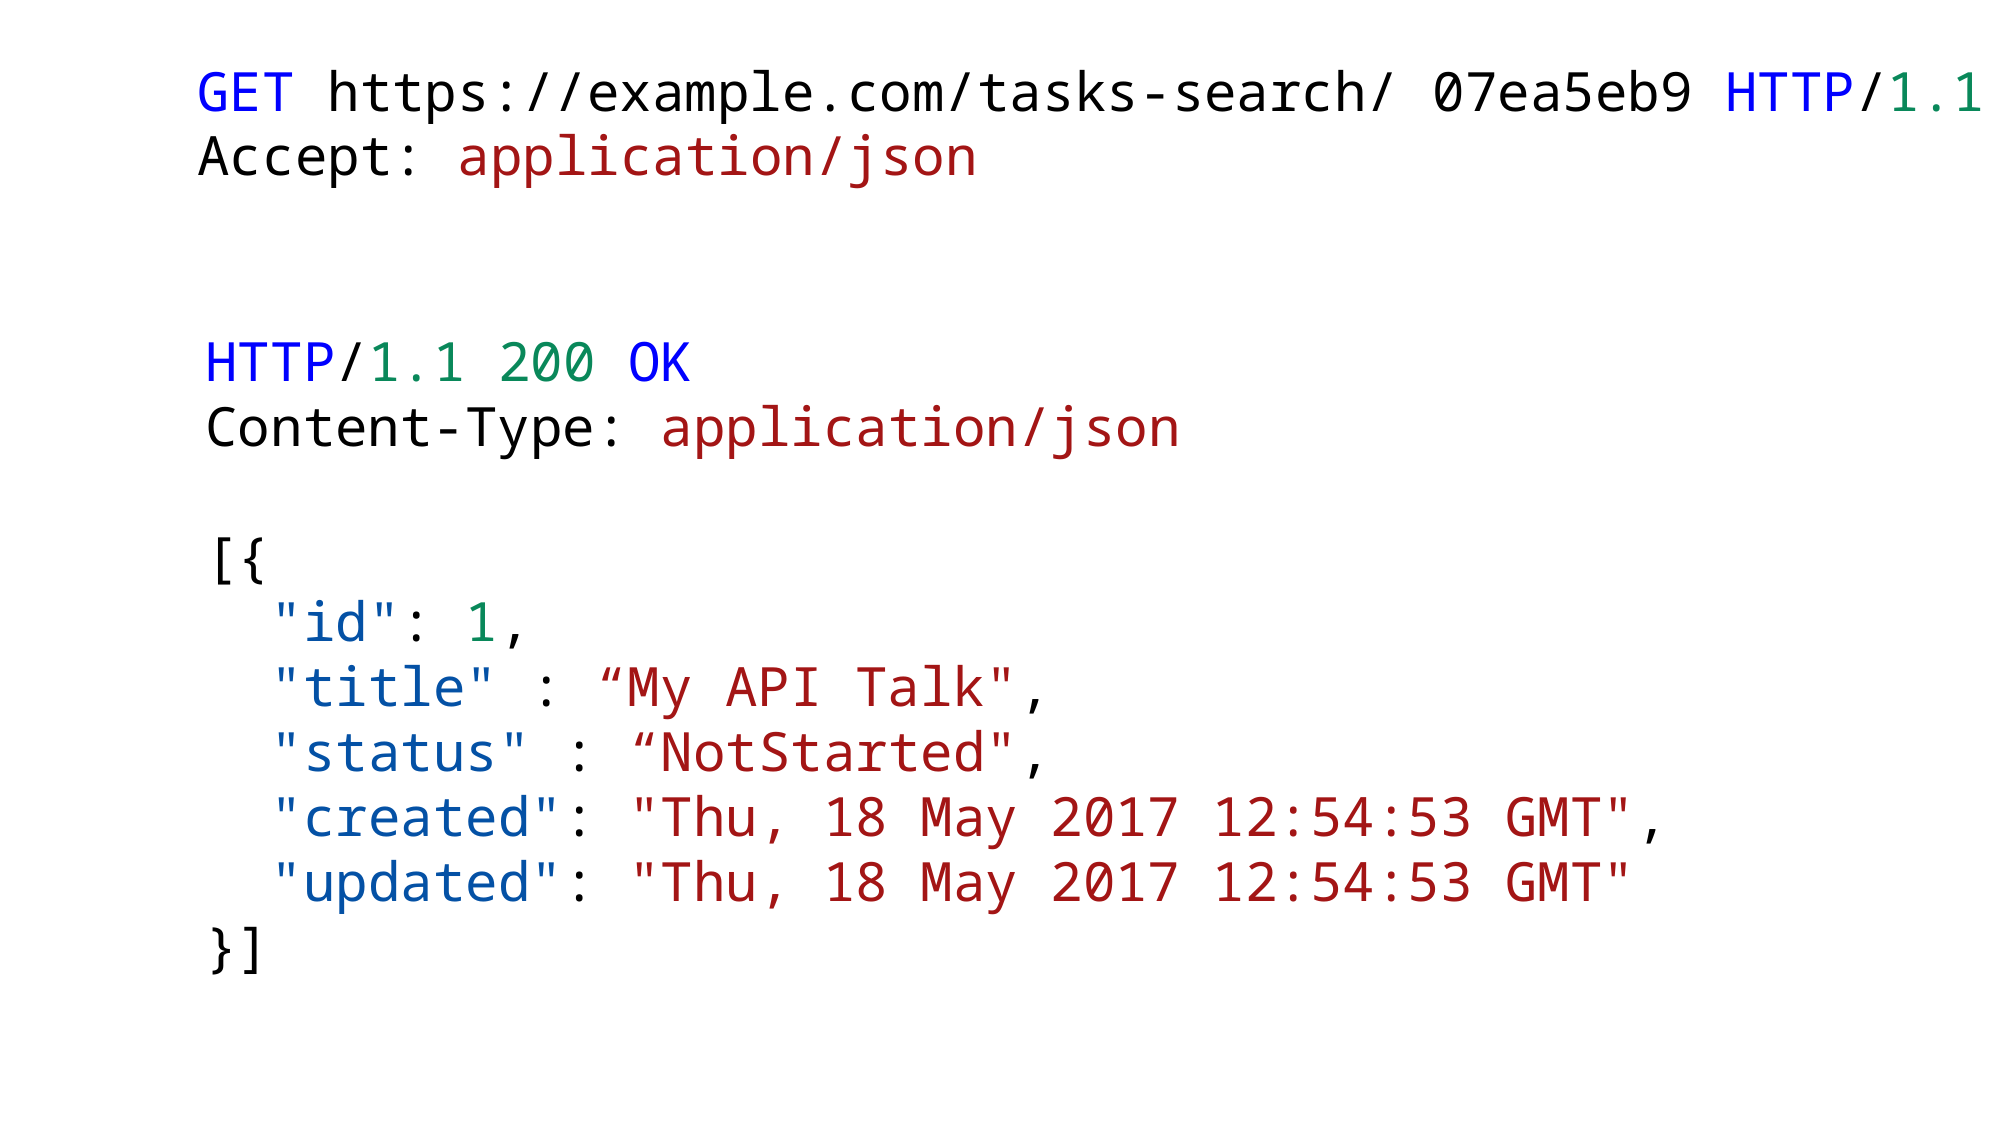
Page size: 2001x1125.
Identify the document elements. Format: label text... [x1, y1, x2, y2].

text_box HTTP/1.1 200 OK Content-Type: application/json [{ "id": 1, "title" : “My API Talk", "status" : “NotStarted", "created": "Thu, 18 May 2017 12:54:53 GMT", "updated": "Thu, 18 May 2017 12:54:53 GMT" }] [190, 319, 1844, 985]
text_box GET https://example.com/tasks-search/ 07ea5eb9 HTTP/1.1 Accept: application/json [183, 49, 2000, 195]
